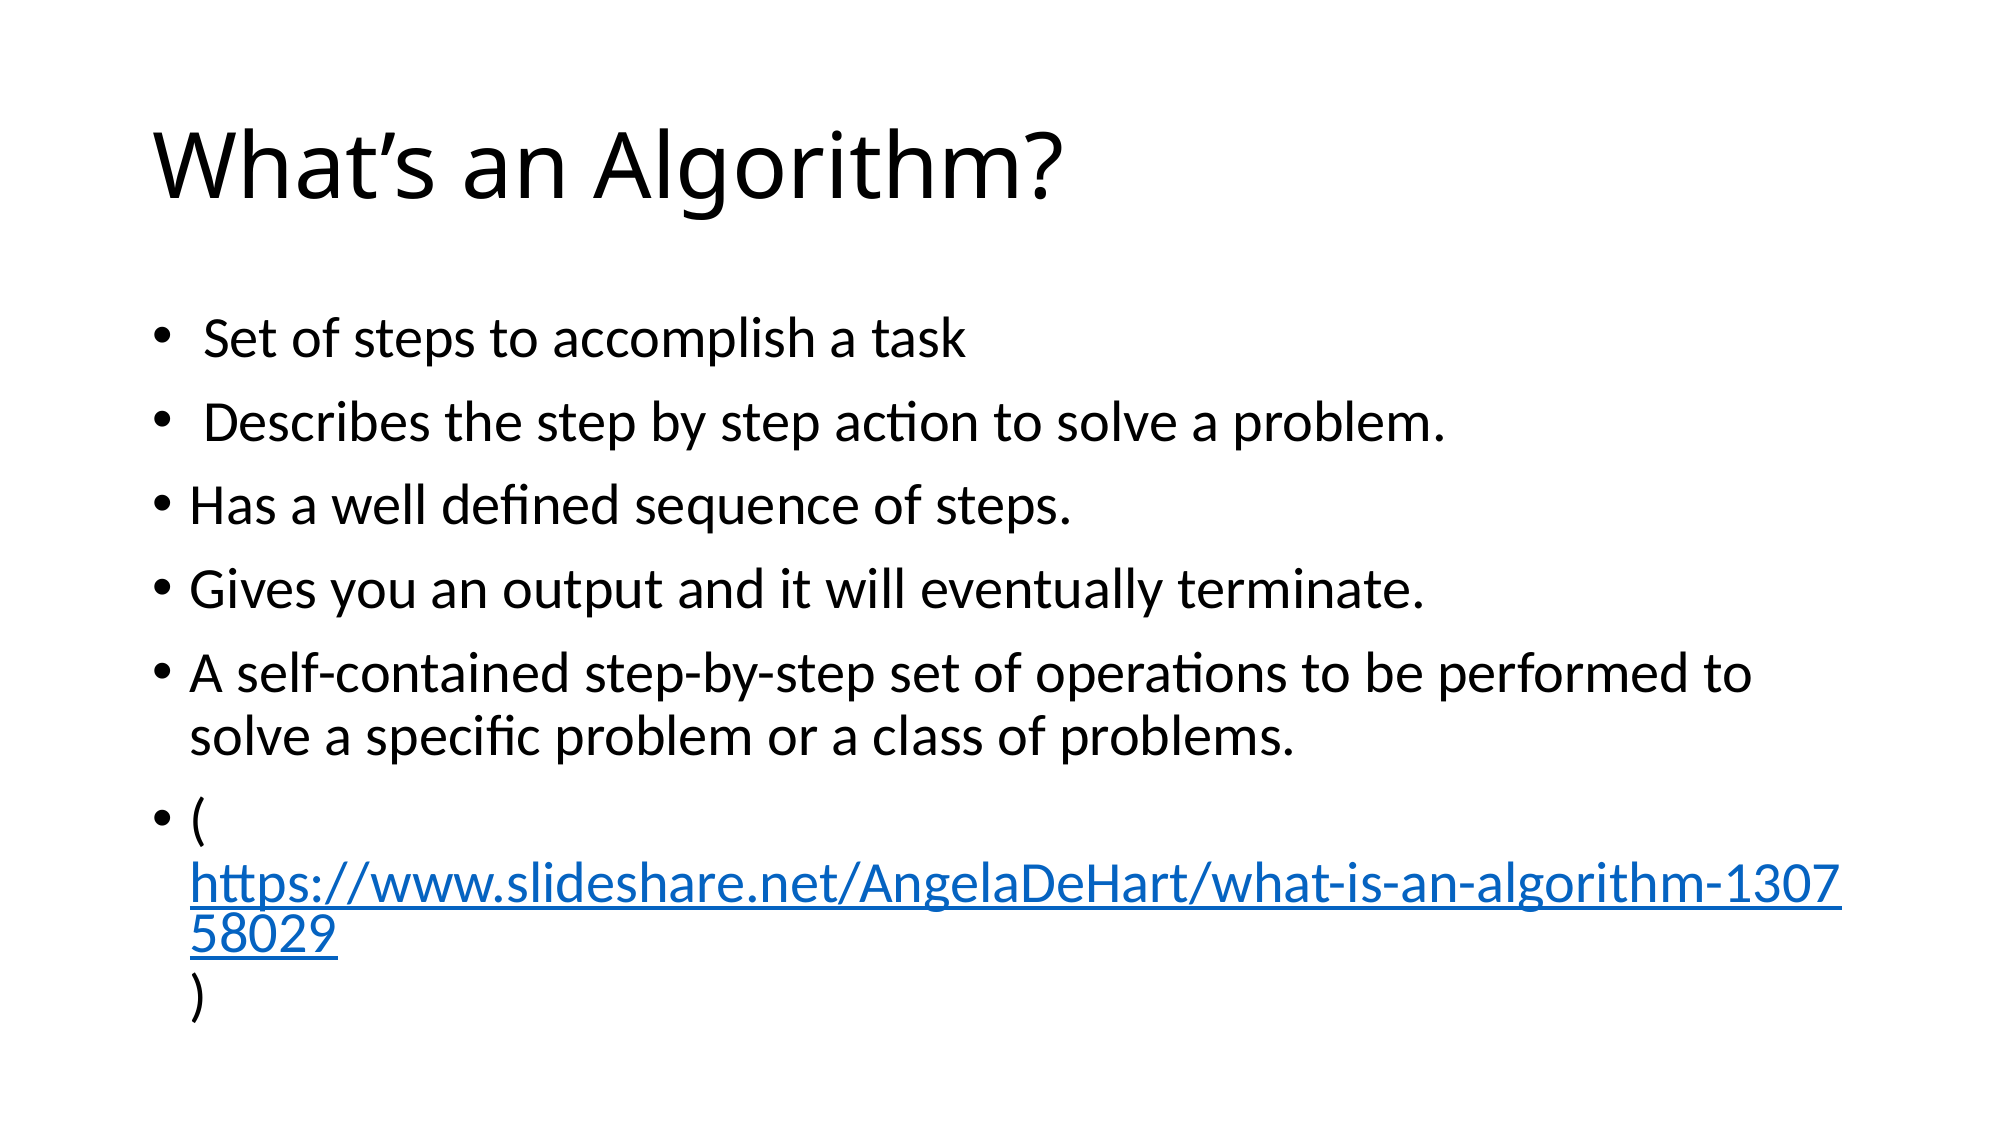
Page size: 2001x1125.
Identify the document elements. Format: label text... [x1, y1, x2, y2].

title What’s an Algorithm? [137, 59, 1863, 278]
list Set of steps to accomplish a task Describes the step by step action to solve a problem. Has a well defined sequence of steps. Gives you an output and it will eventually terminate. A self-contained step-by-step set of operations to be performed to solve a specific problem or a class of problems. (https://www.slideshare.net/AngelaDeHart/what-is-an-algorithm-130758029) [137, 299, 1863, 1014]
